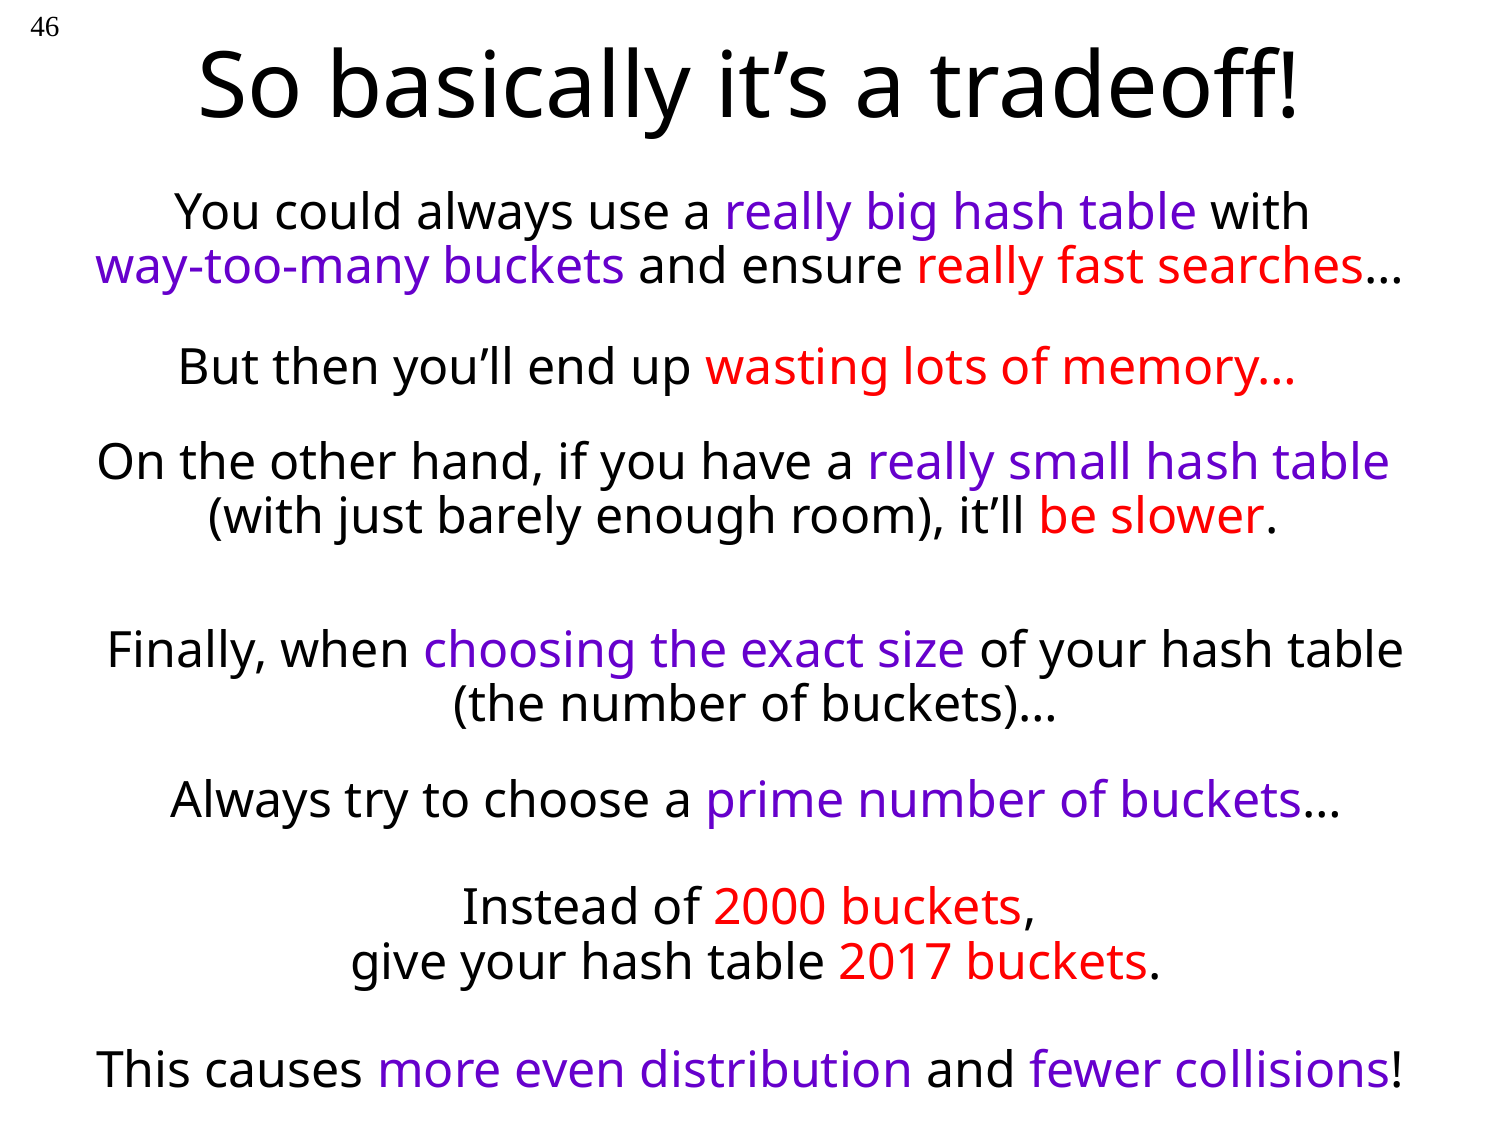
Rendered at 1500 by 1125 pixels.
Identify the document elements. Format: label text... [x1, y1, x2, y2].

title So basically it’s a tradeoff! [112, 0, 1388, 175]
text_box This causes more even distribution and fewer collisions! [50, 1037, 1450, 1107]
text_box Finally, when choosing the exact size of your hash table (the number of buckets)… [74, 616, 1438, 740]
text_box You could always use a really big hash table with way-too-many buckets and ensure really fast searches… [74, 179, 1425, 302]
text_box Always try to choose a prime number of buckets… Instead of 2000 buckets, give your hash table 2017 buckets. [74, 766, 1438, 998]
text_box But then you’ll end up wasting lots of memory… [87, 333, 1388, 403]
text_box On the other hand, if you have a really small hash table (with just barely enough room), it’ll be slower. [62, 429, 1425, 552]
slide_number 46 [0, 0, 76, 76]
